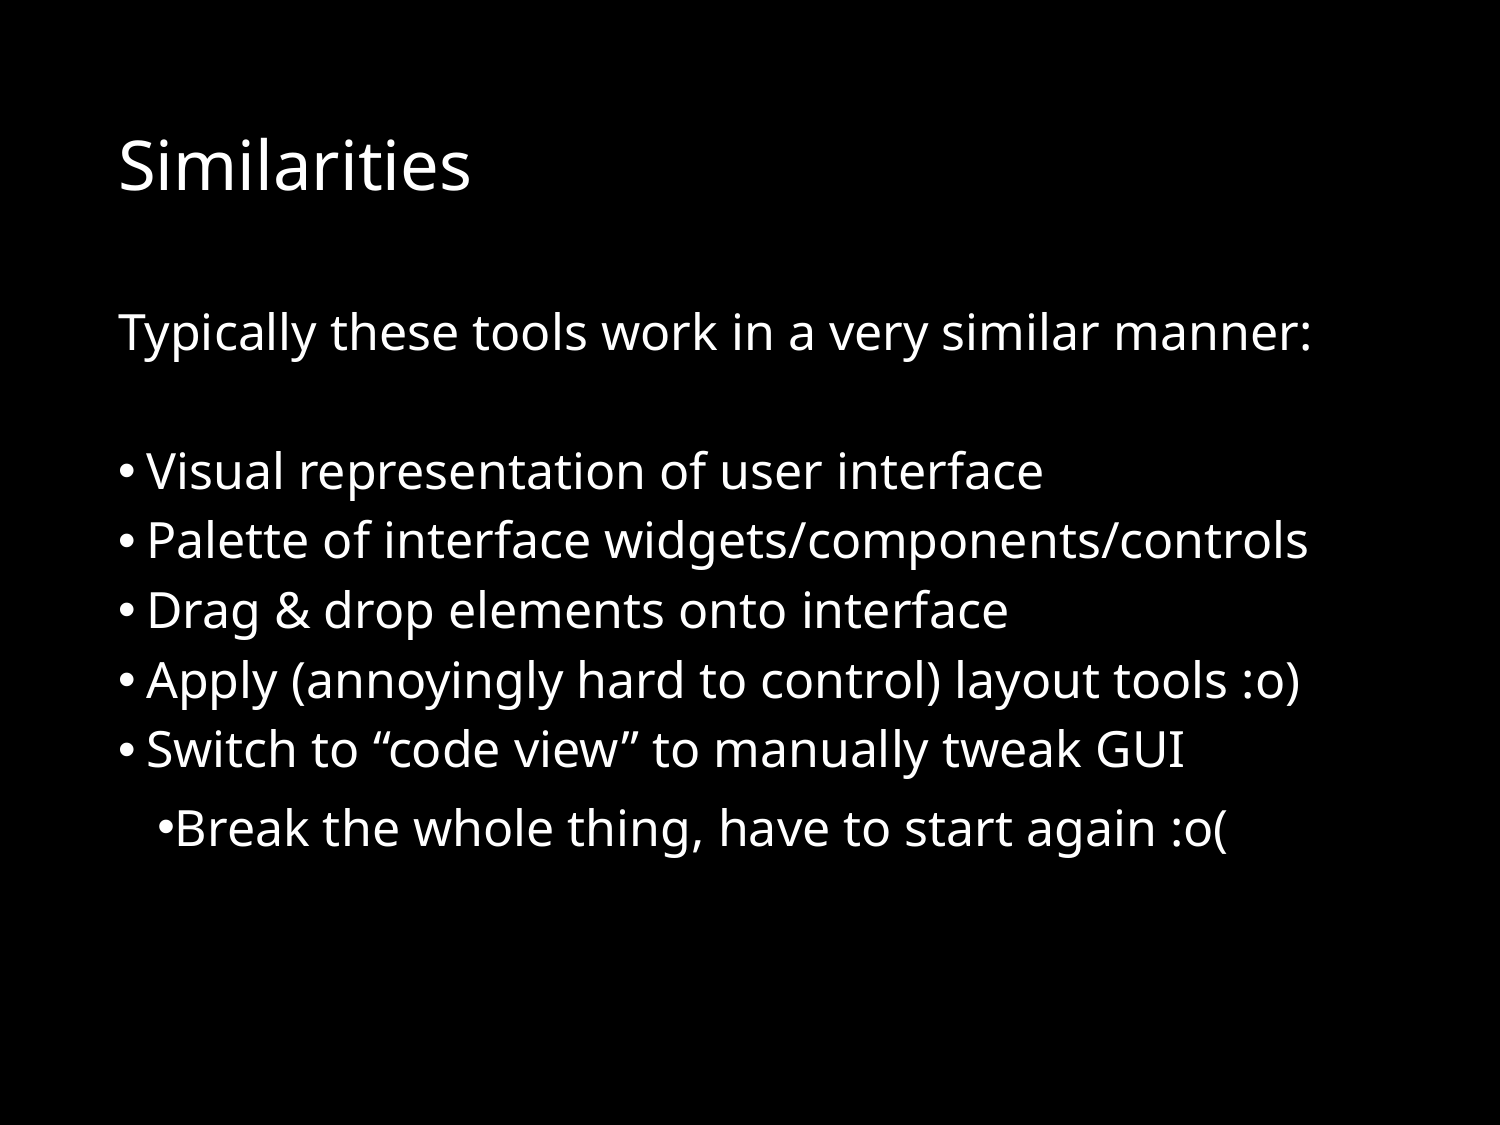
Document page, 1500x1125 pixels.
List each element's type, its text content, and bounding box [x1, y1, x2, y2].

list Typically these tools work in a very similar manner: Visual representation of user interface Palette of interface widgets/components/controls Drag & drop elements onto interface Apply (annoyingly hard to control) layout tools :o) Switch to “code view” to manually tweak GUI [103, 299, 1397, 1014]
text_box Break the whole thing, have to start again :o( [142, 789, 1245, 865]
title Similarities [103, 59, 1397, 278]
